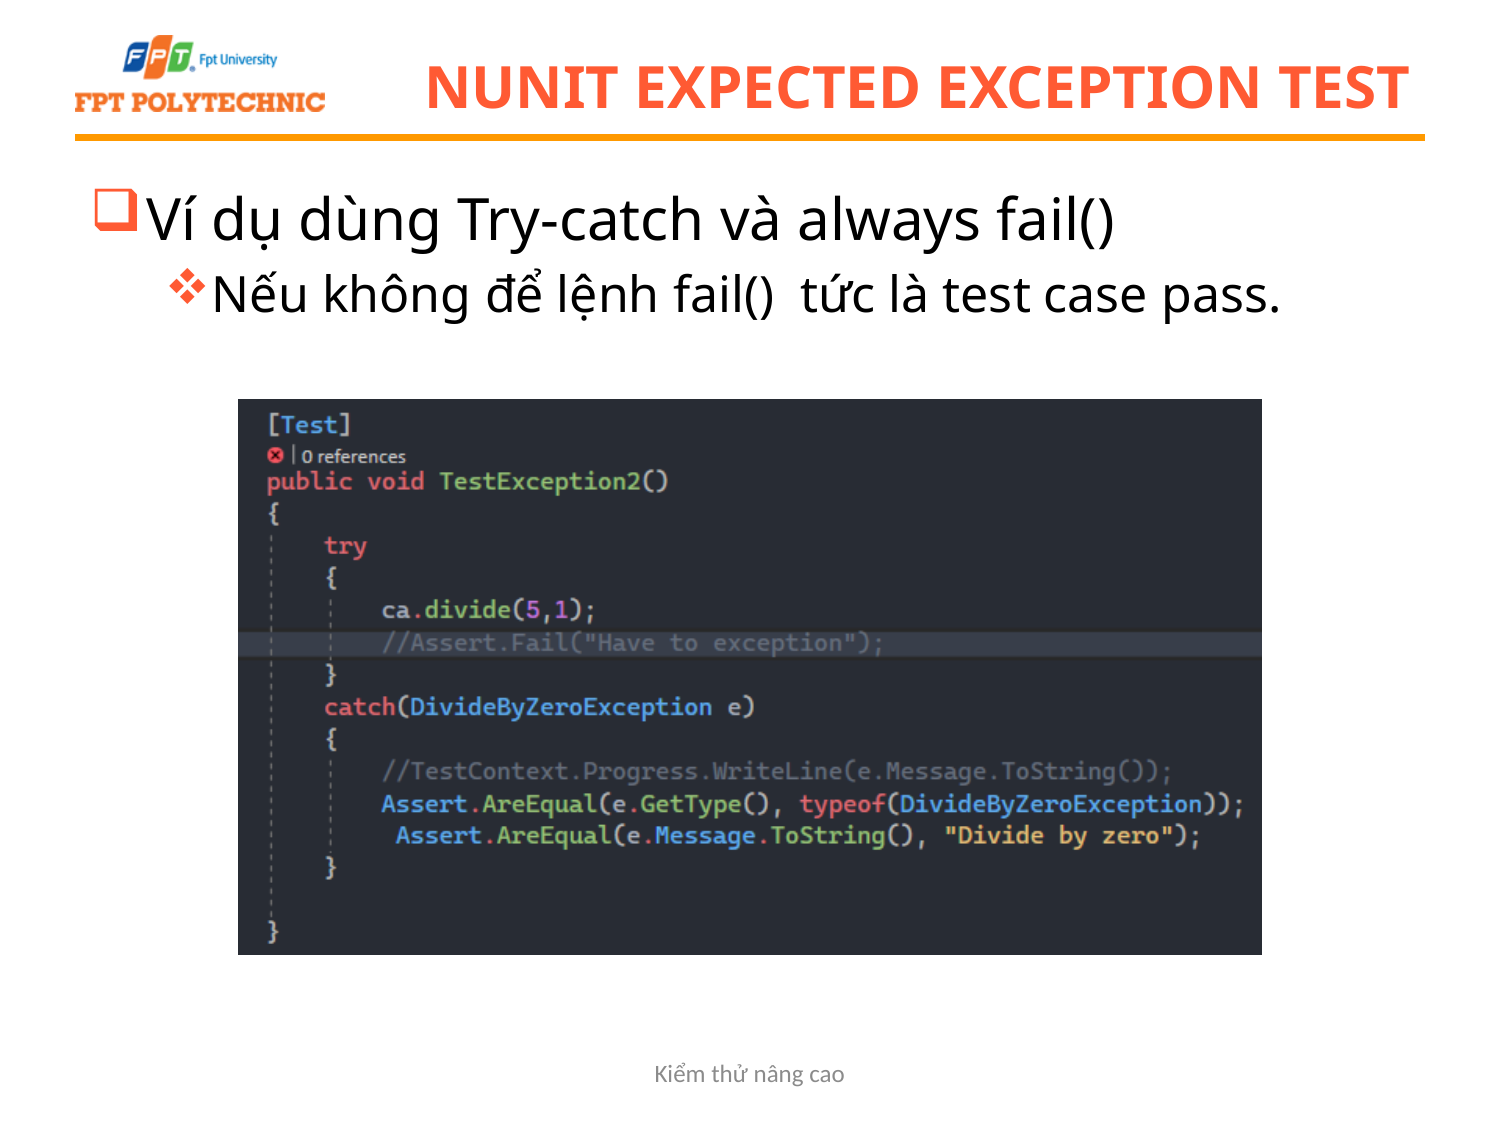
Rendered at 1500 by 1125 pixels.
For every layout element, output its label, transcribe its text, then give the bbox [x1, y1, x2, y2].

title NUnit Expected Exception Test [337, 45, 1425, 125]
list Ví dụ dùng Try-catch và always fail() Nếu không để lệnh fail() tức là test case pass. [75, 174, 1425, 1038]
footer Kiểm thử nâng cao [512, 1042, 988, 1103]
picture [75, 35, 325, 112]
picture [237, 399, 1262, 955]
